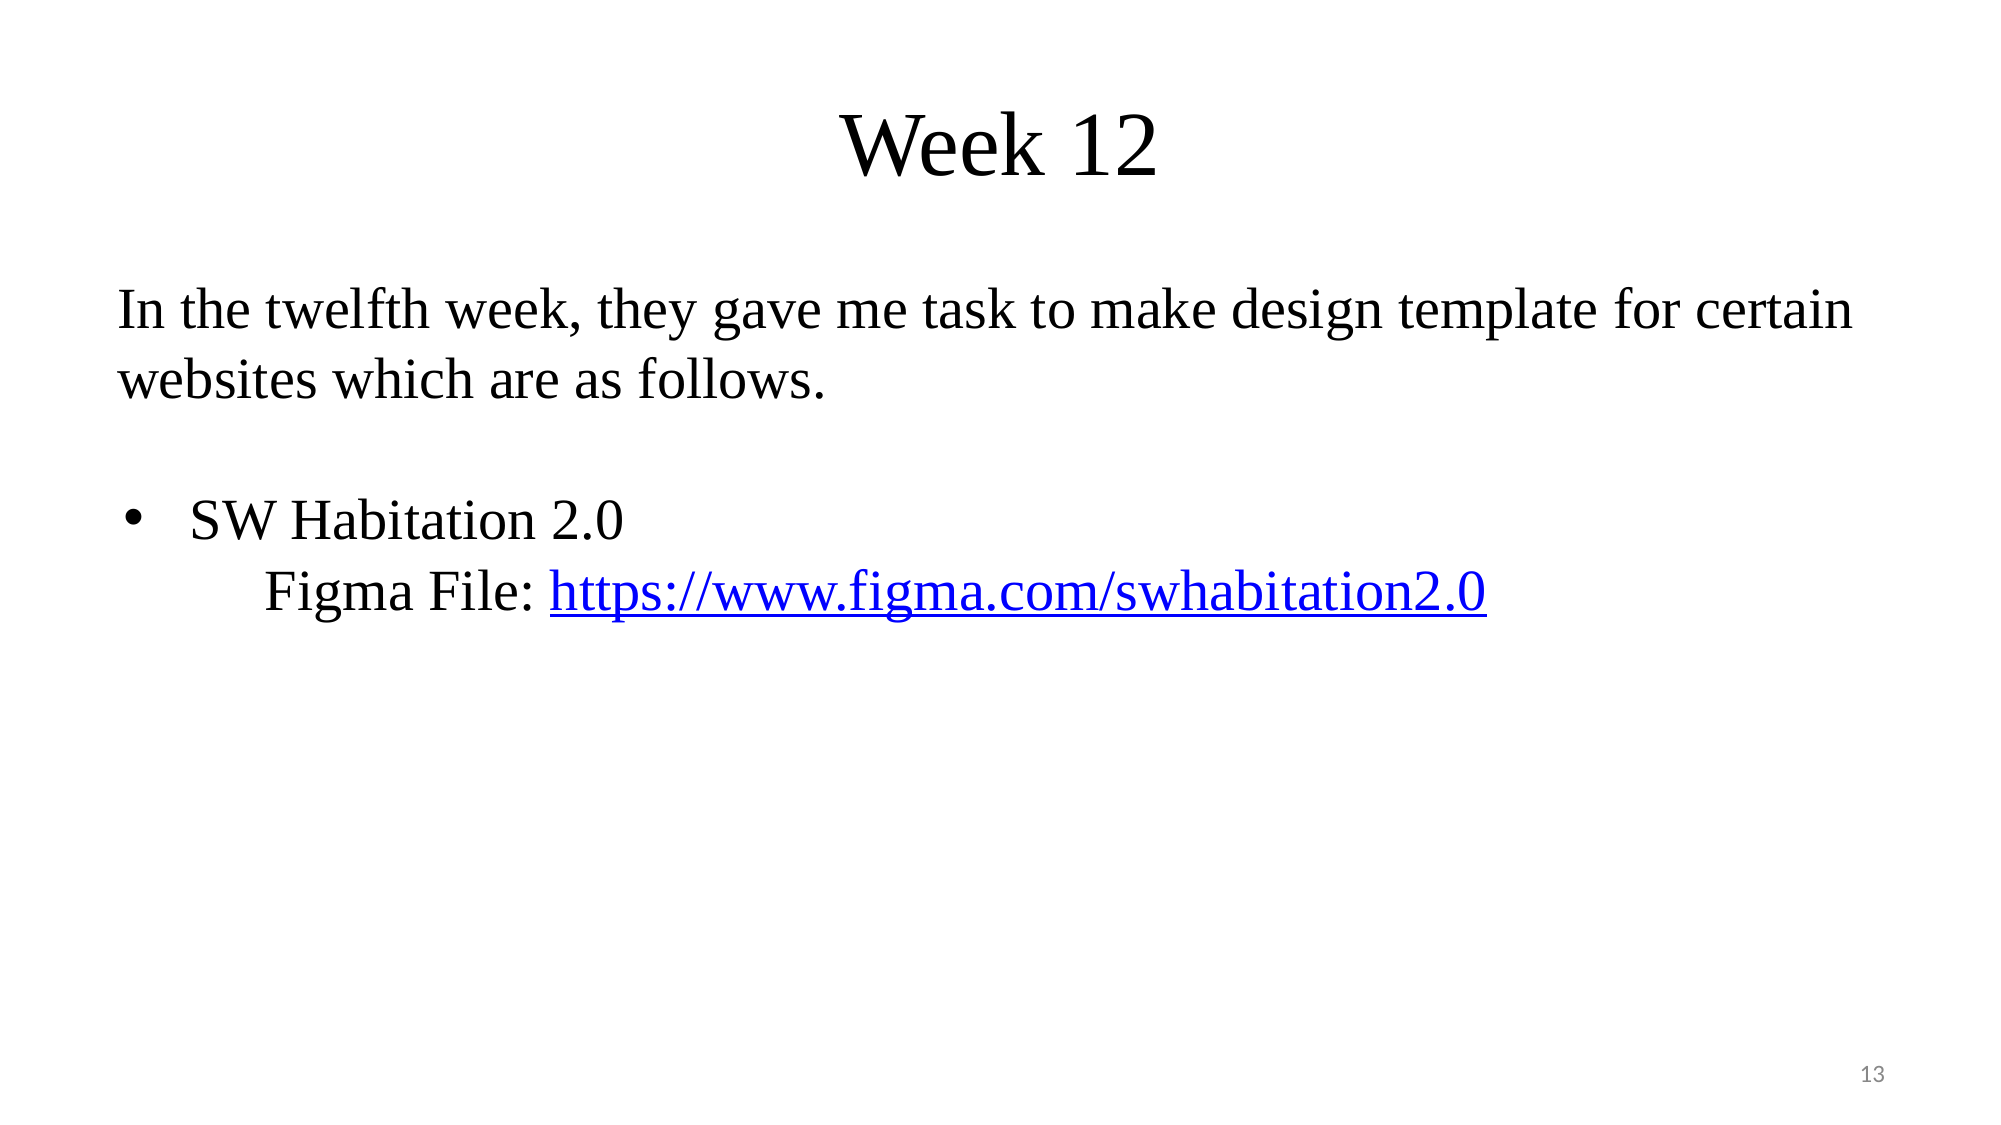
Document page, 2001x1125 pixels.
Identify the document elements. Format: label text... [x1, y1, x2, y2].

slide_number ‹#› [1433, 1042, 1900, 1103]
title Week 12 [99, 45, 1900, 233]
list In the twelfth week, they gave me task to make design template for certain websites which are as follows. SW Habitation 2.0 Figma File: https://www.figma.com/swhabitation2.0 [99, 262, 1900, 1005]
